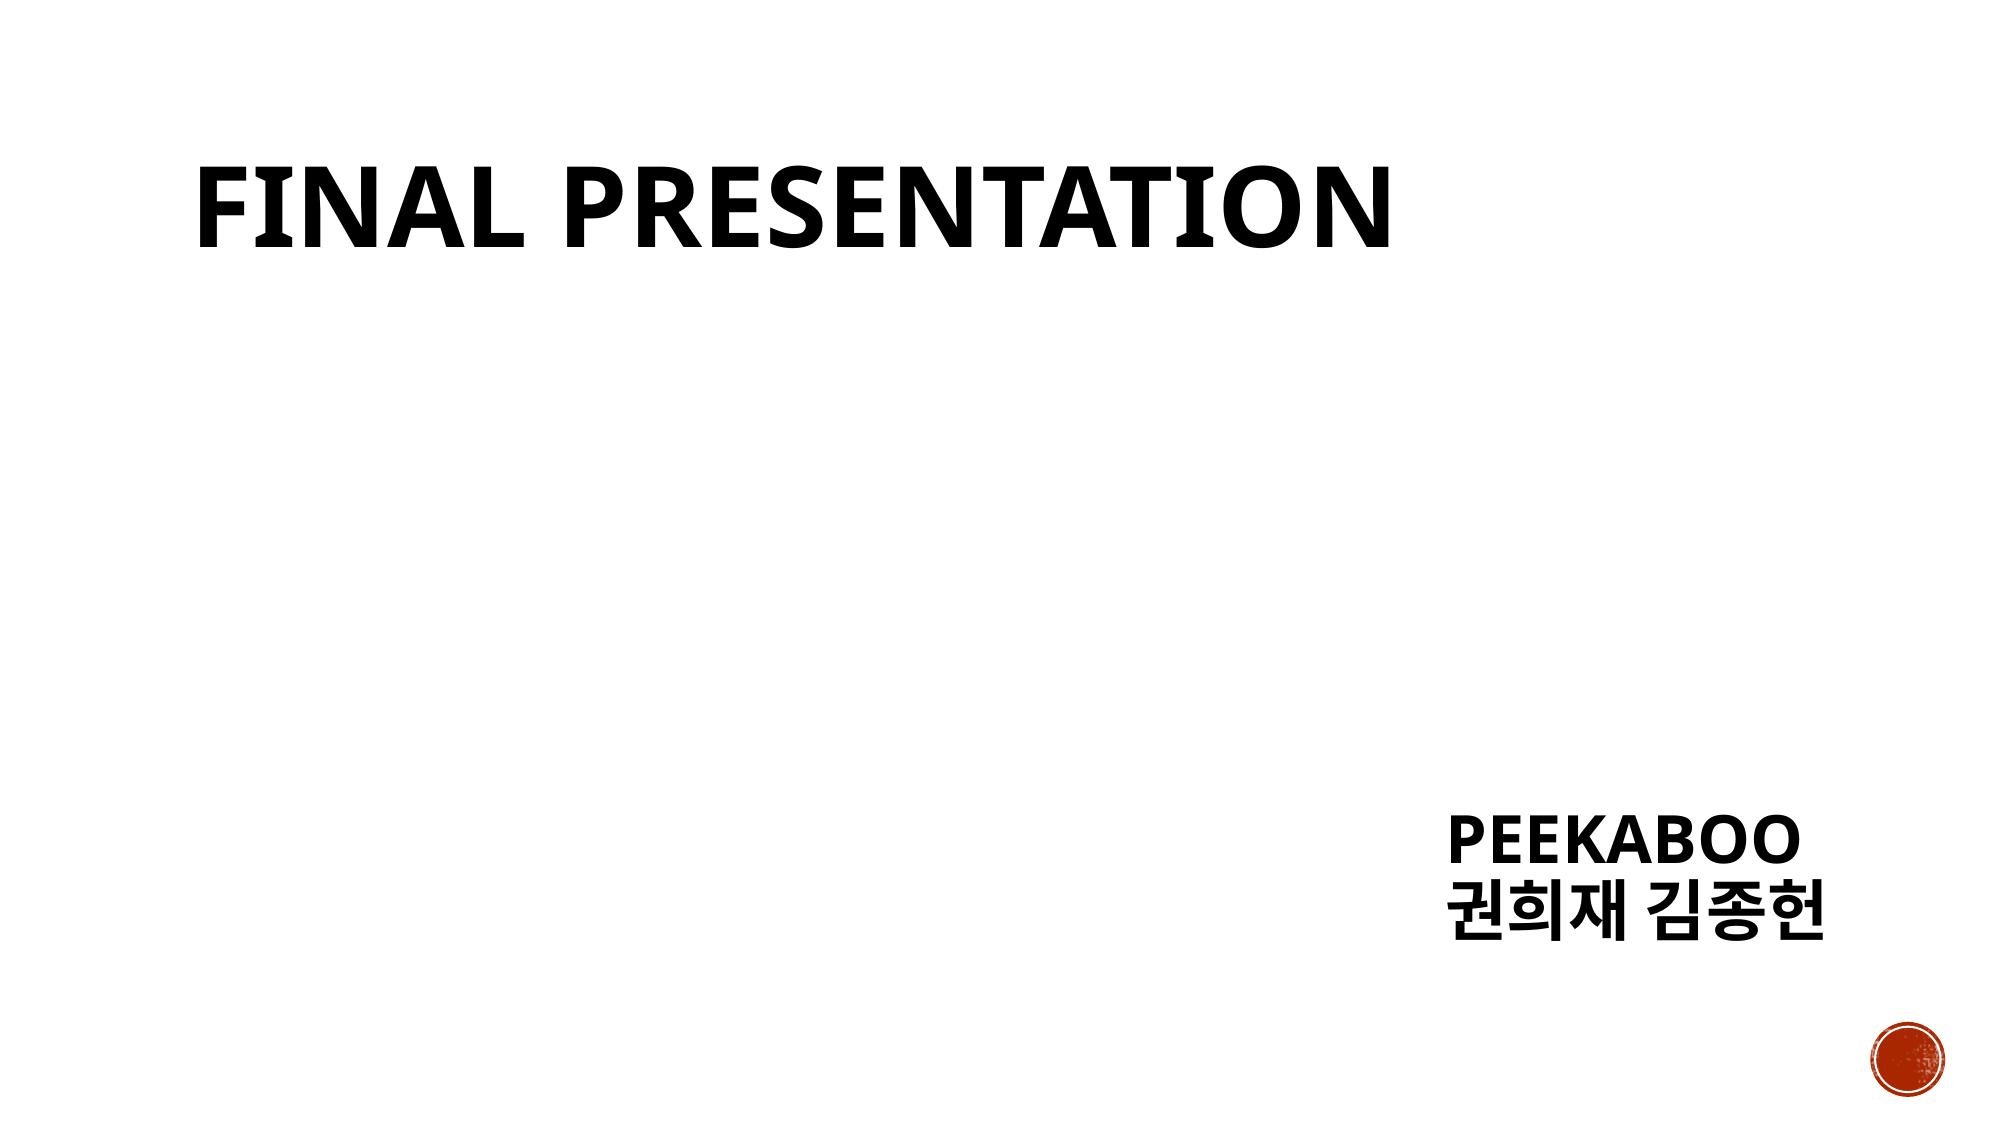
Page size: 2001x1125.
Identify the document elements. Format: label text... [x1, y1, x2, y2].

title FINAL PRESENTATION [175, 79, 1826, 344]
text_box PEEKABOO 권희재 김종헌 [1430, 780, 1884, 976]
picture [1870, 1021, 1946, 1097]
